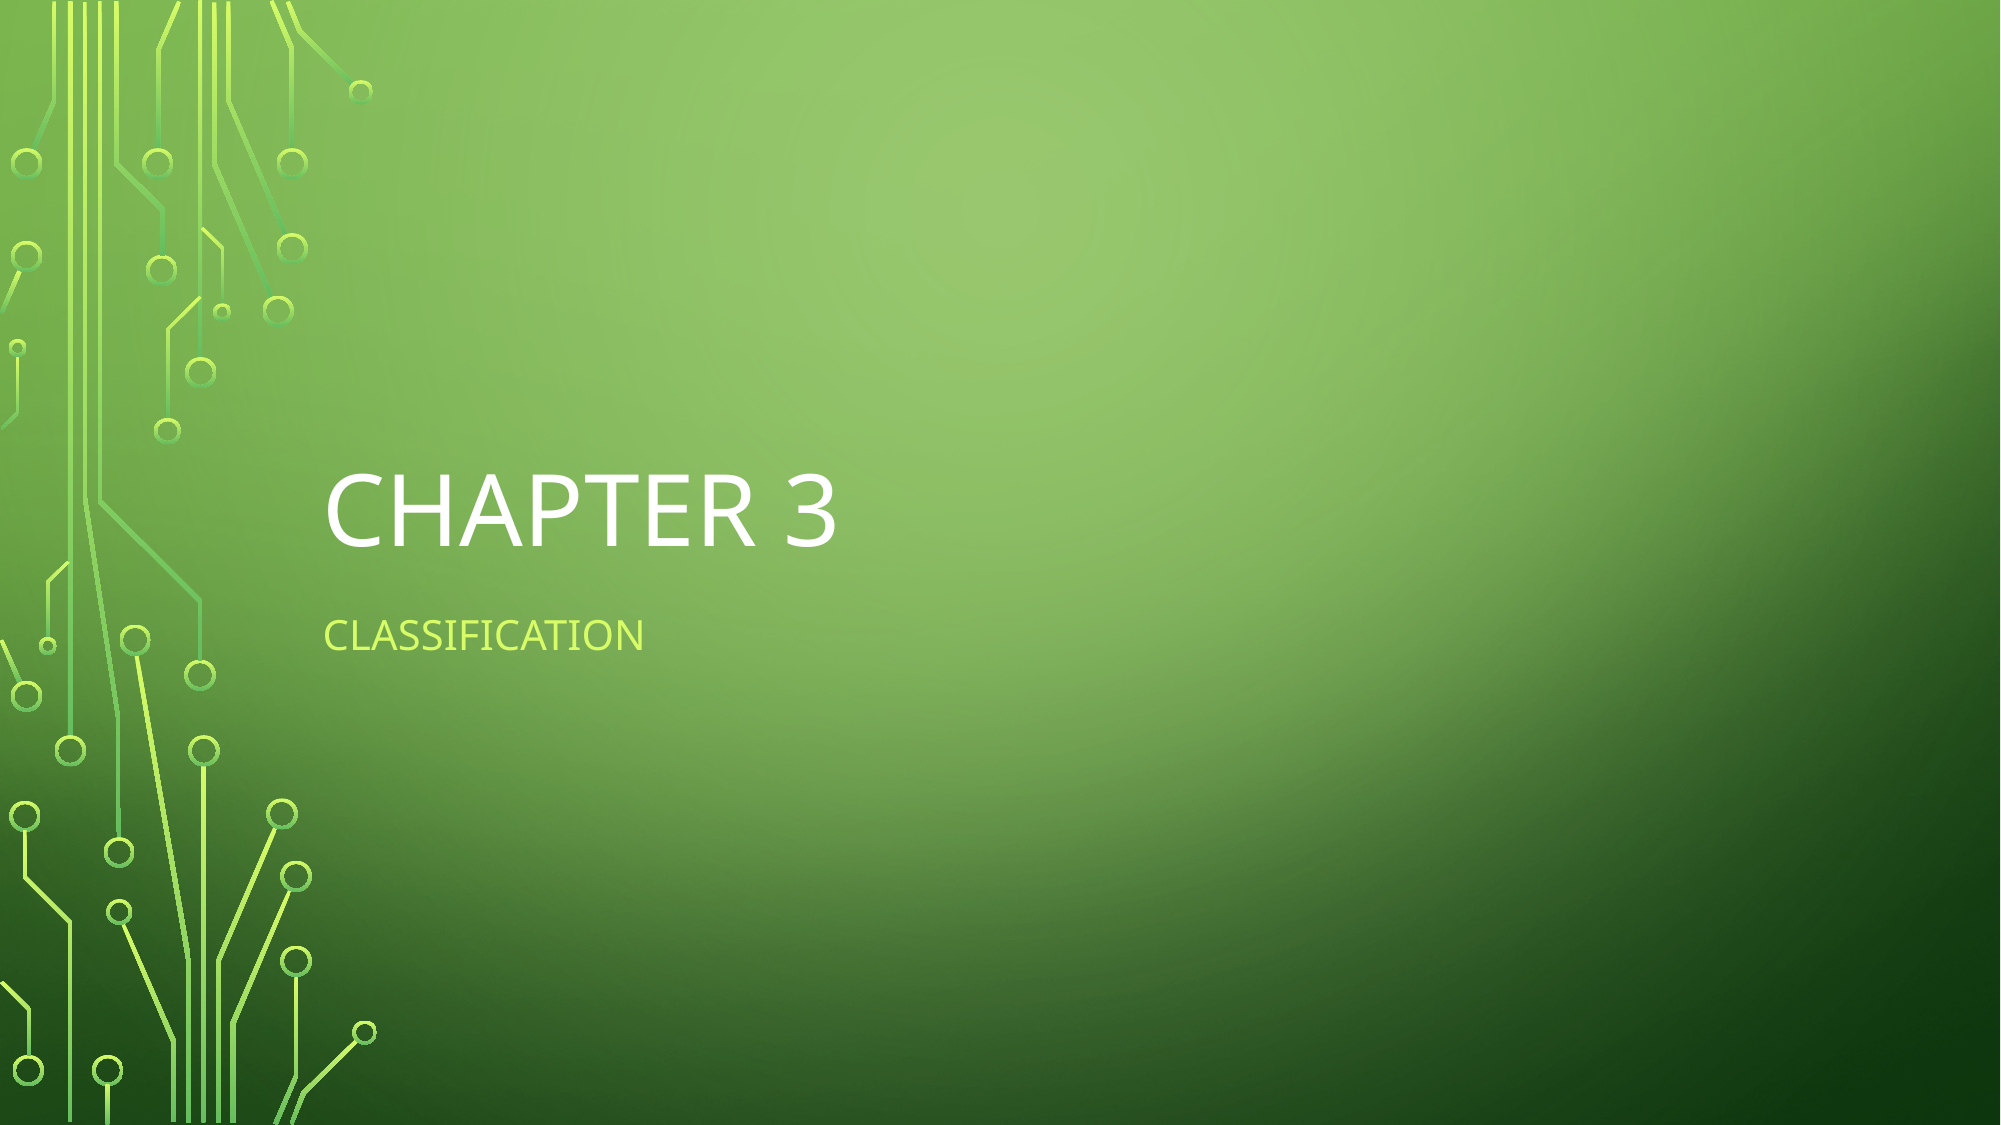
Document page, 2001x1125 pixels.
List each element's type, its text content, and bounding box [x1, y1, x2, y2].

title Chapter 3 [307, 184, 1750, 576]
subtitle Classification [307, 590, 1750, 863]
